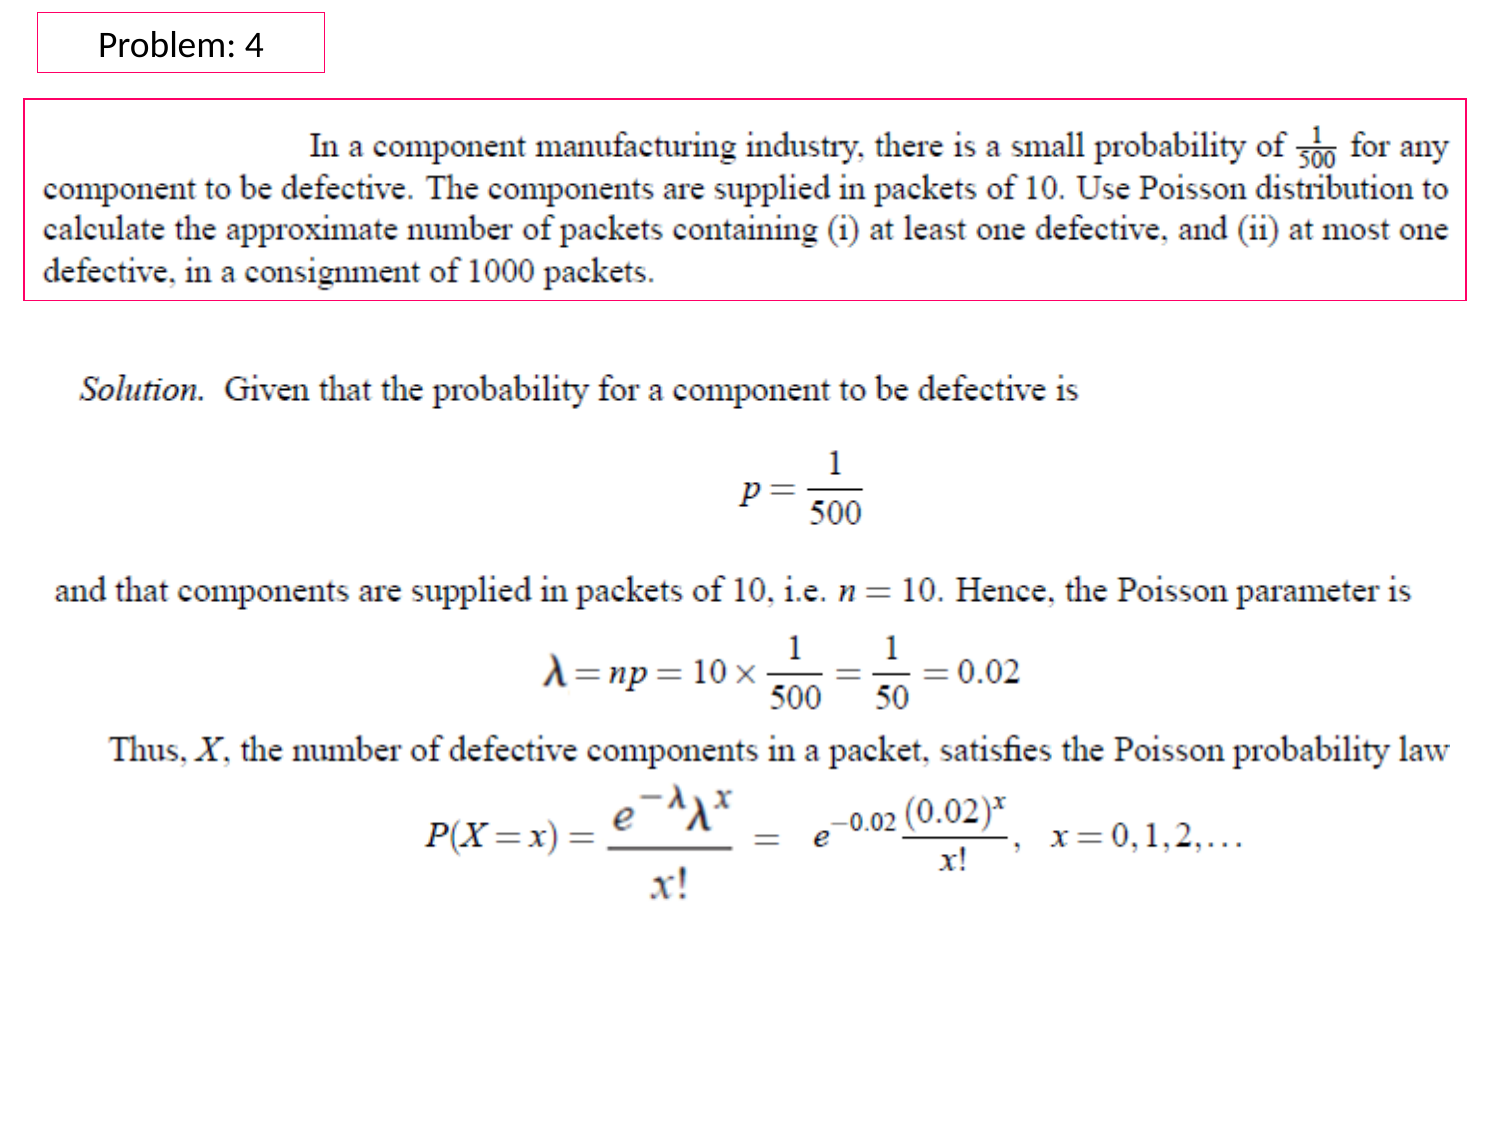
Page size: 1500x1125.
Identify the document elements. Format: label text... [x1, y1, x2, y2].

picture [37, 562, 1450, 913]
picture [62, 349, 1126, 541]
text_box Problem: 4 [37, 12, 325, 73]
picture [24, 99, 1466, 301]
